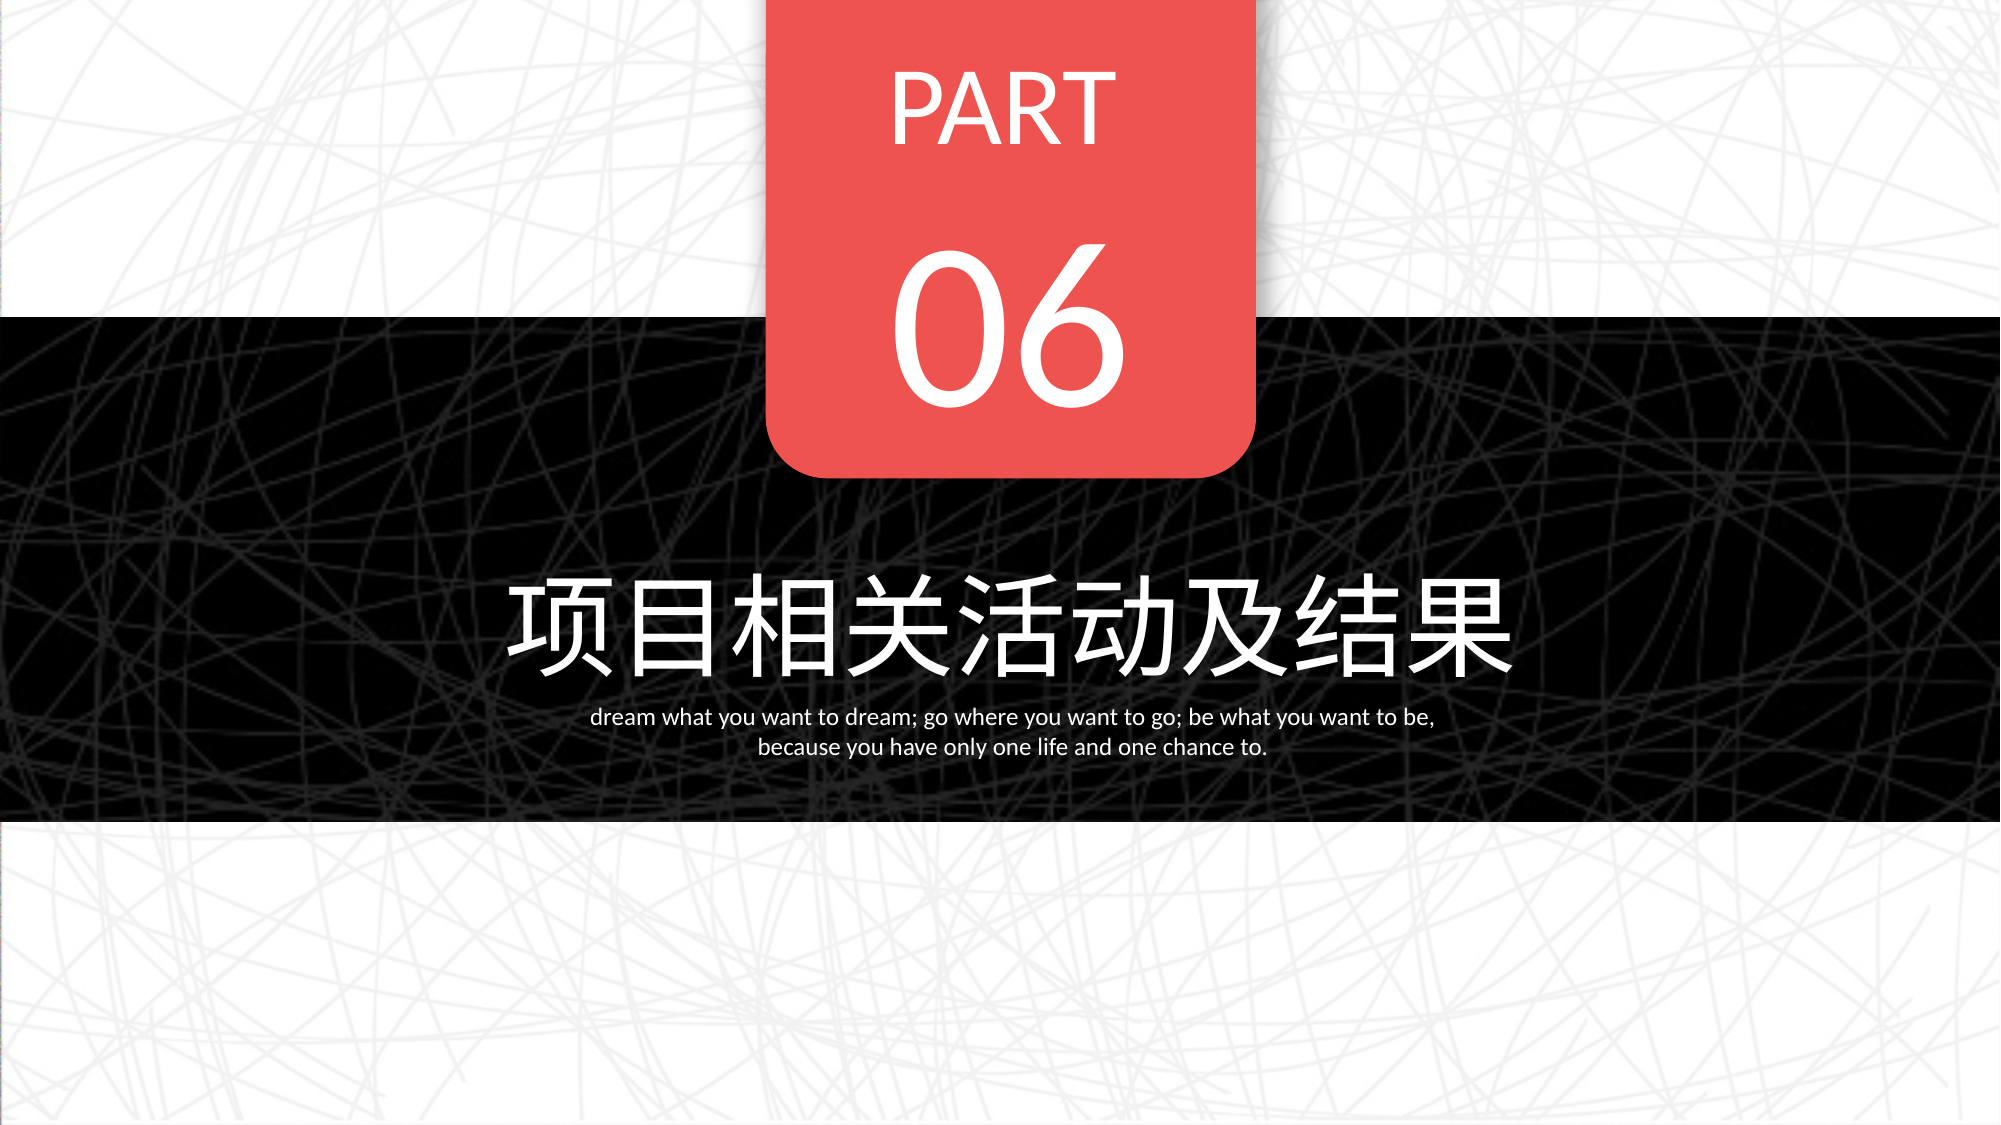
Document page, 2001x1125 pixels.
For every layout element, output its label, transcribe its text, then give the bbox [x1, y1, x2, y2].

picture [0, 0, 2001, 1125]
text_box PART 06 [764, 0, 1258, 317]
